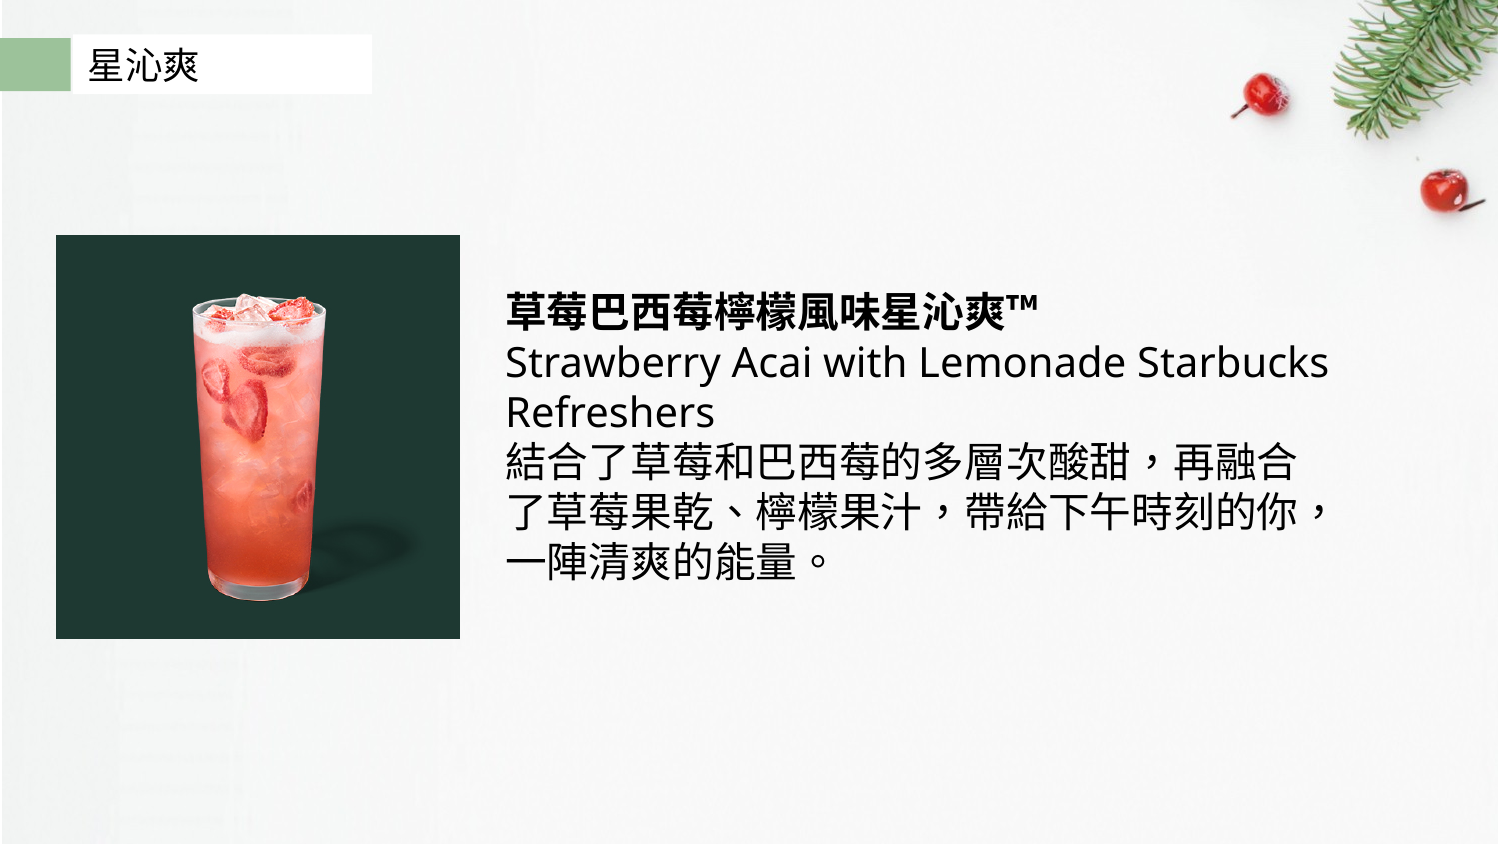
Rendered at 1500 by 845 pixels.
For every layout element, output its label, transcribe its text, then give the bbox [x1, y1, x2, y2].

text_box 星沁爽 [72, 34, 373, 95]
picture [2, 0, 1498, 844]
text_box 草莓巴西莓檸檬風味星沁爽™ Strawberry Acai with Lemonade Starbucks Refreshers 結合了草莓和巴西莓的多層次酸甜，再融合了草莓果乾、檸檬果汁，帶給下午時刻的你，一陣清爽的能量。 [490, 278, 1348, 593]
